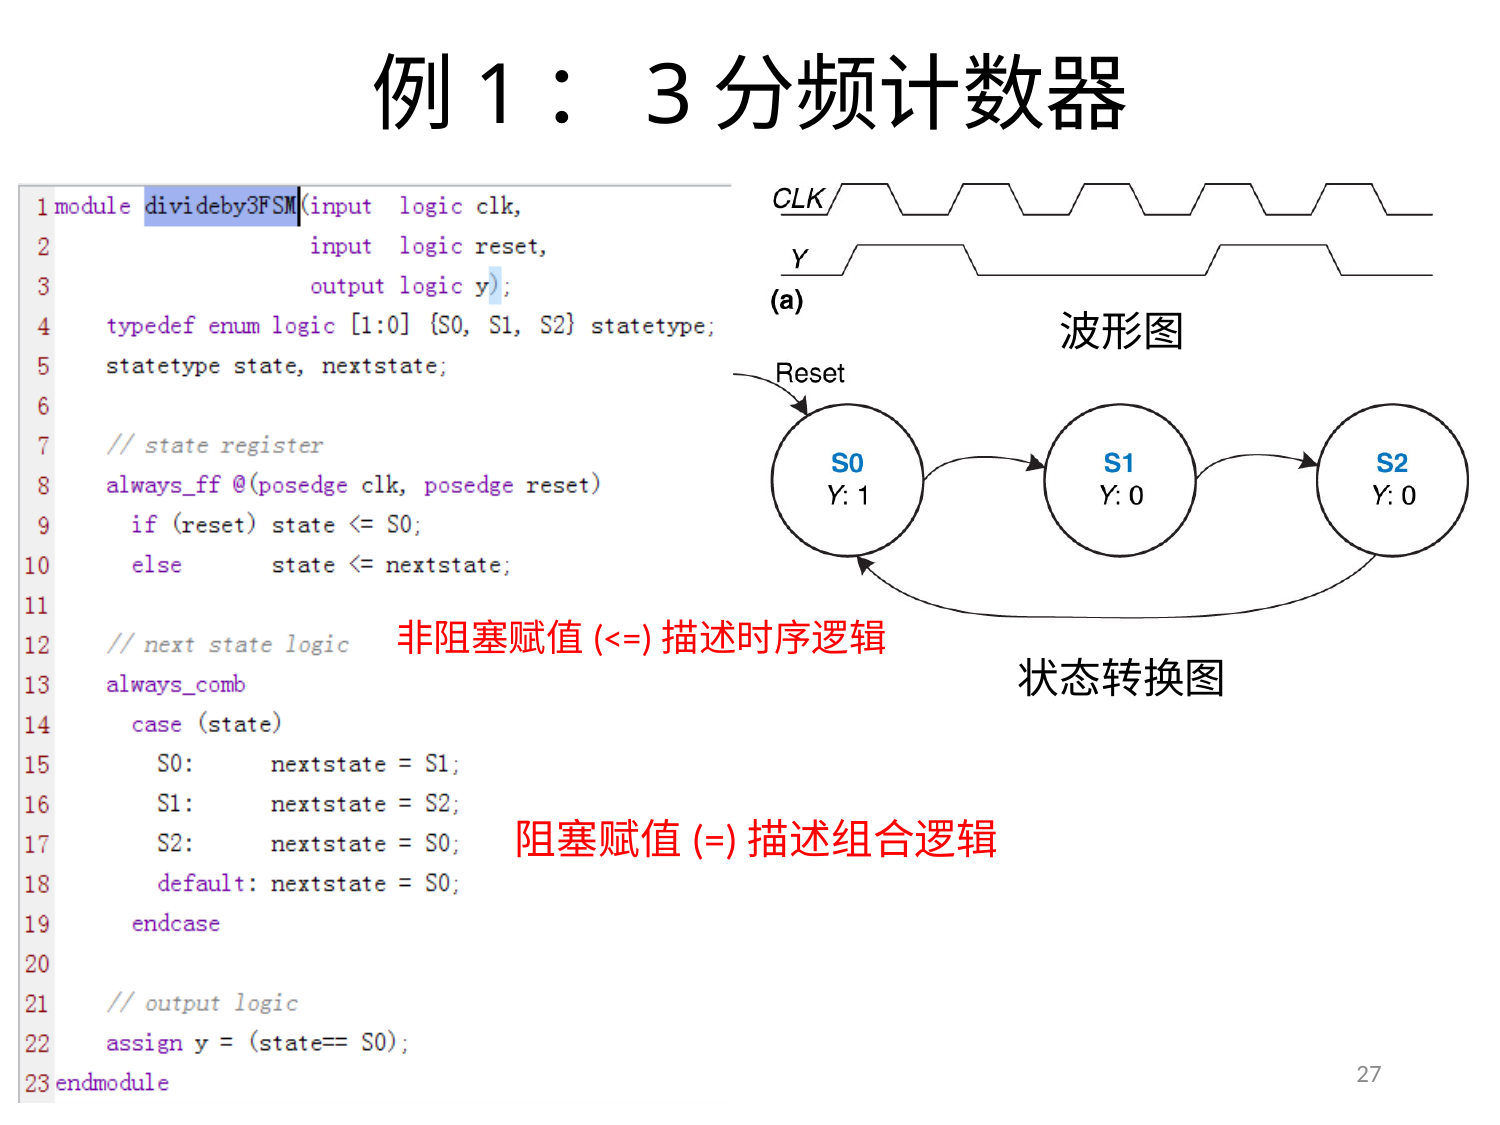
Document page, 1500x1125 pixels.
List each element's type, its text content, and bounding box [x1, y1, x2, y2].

picture [17, 183, 732, 1103]
text_box 非阻塞赋值(<=)描述时序逻辑 [732, 606, 902, 667]
title 例1：3分频计数器 [103, 32, 1397, 161]
text_box 状态转换图 [1003, 644, 1242, 710]
slide_number 27 [1059, 1042, 1397, 1103]
picture [733, 183, 1469, 630]
text_box 阻塞赋值(=)描述组合逻辑 [732, 805, 1014, 871]
